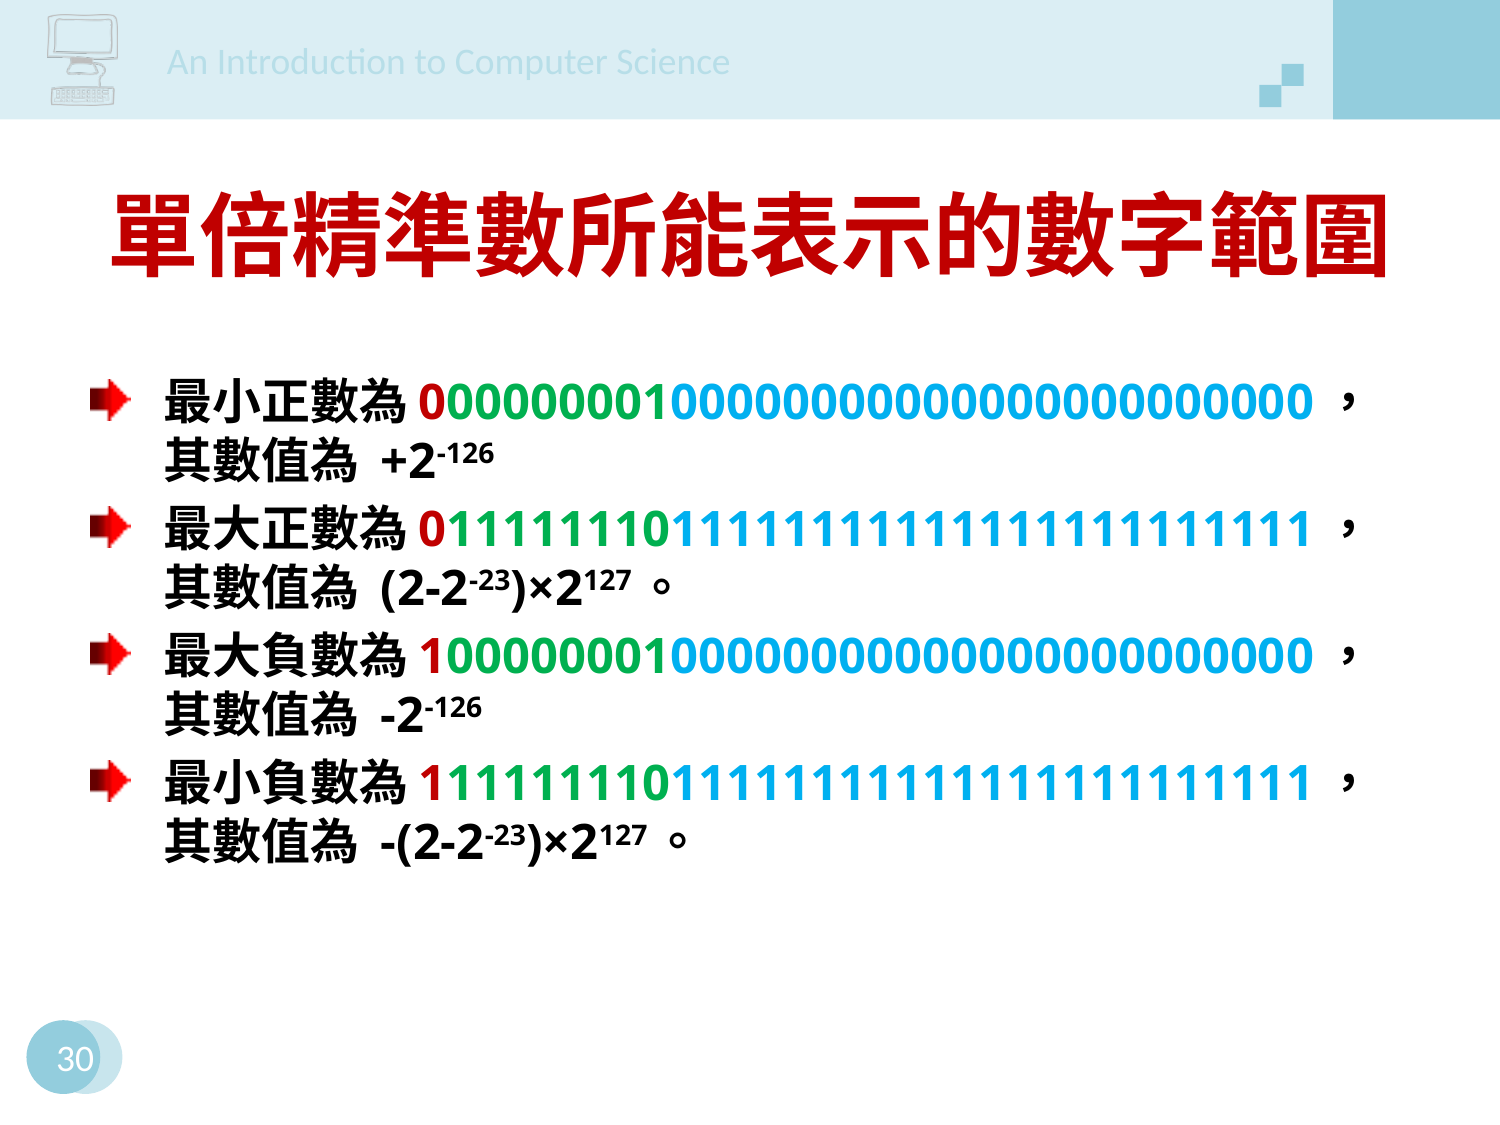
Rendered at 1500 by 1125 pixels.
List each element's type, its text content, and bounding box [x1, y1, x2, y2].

list 最小正數為00000000100000000000000000000000，其數值為 +2-126 最大正數為01111111011111111111111111111111，其數值為 (2-2-23)×2127。 最大負數為10000000100000000000000000000000，其數值為 -2-126 最小負數為11111111011111111111111111111111，其數值為 -(2-2-23)×2127。 [75, 363, 1425, 1005]
title 單倍精準數所能表示的數字範圍 [75, 138, 1425, 327]
picture [90, 633, 131, 675]
picture [90, 760, 131, 802]
picture [47, 14, 118, 106]
picture [90, 379, 131, 421]
picture [90, 506, 131, 548]
